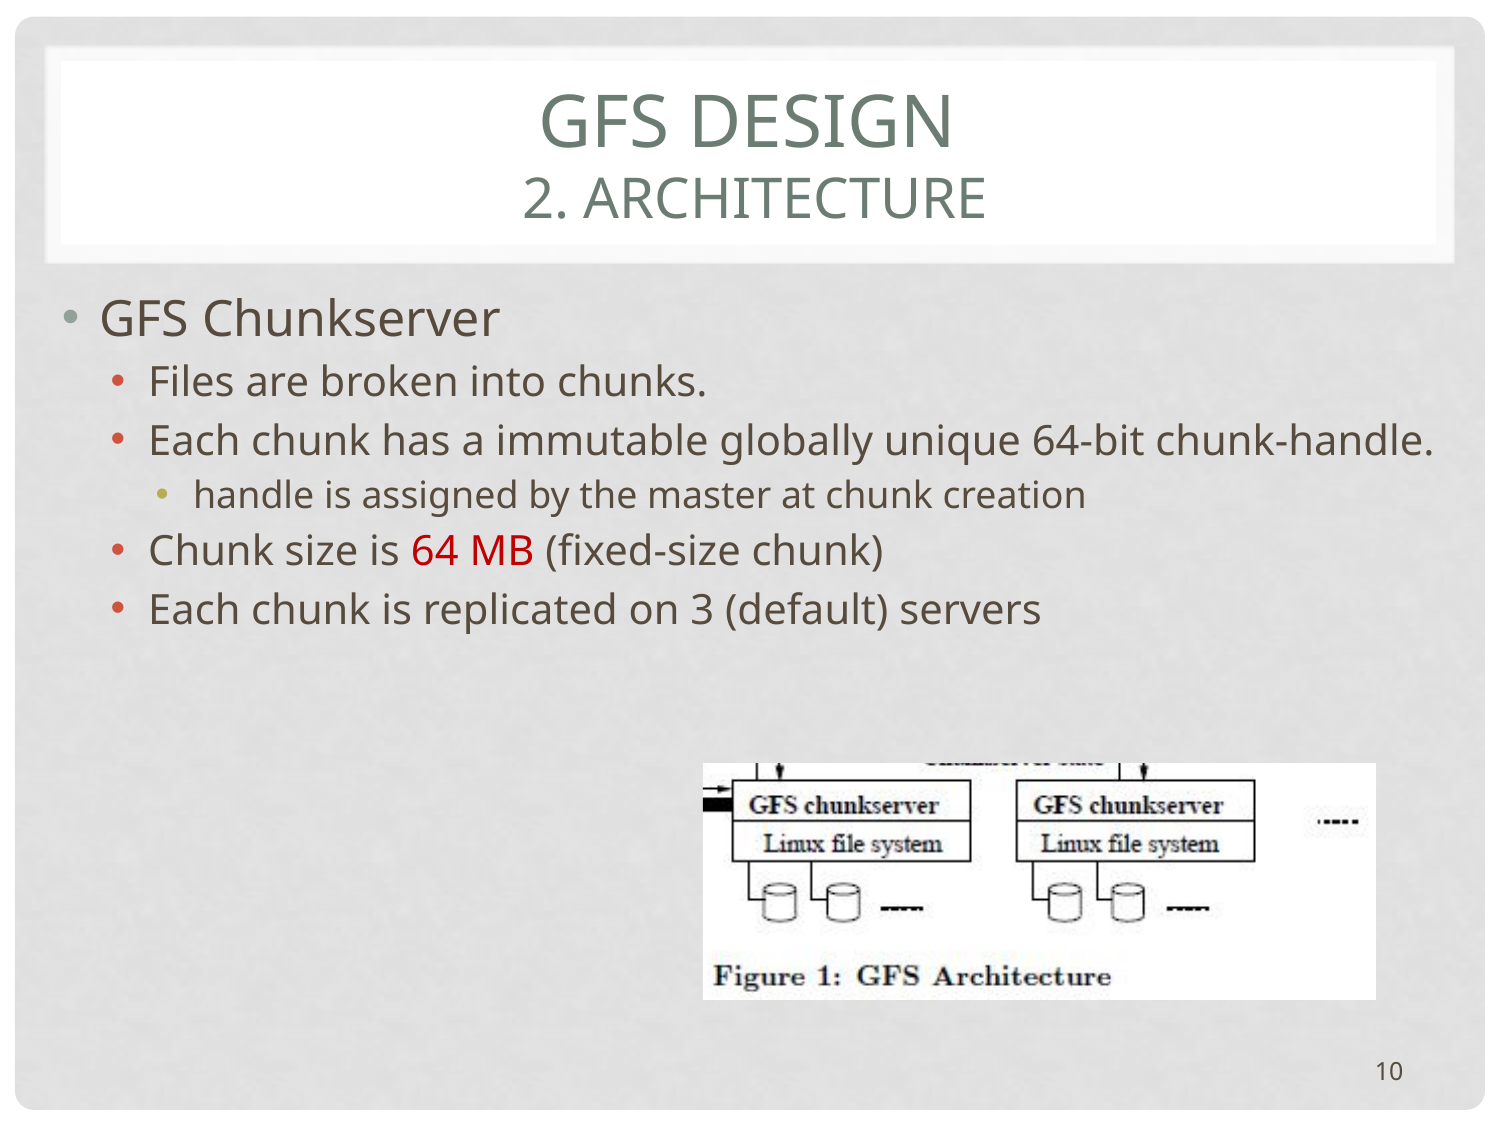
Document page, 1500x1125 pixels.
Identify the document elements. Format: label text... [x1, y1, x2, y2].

title GFS Design 2. Architecture [69, 66, 1425, 238]
picture [702, 762, 1377, 1000]
list GFS Chunkserver Files are broken into chunks. Each chunk has a immutable globally unique 64-bit chunk-handle. handle is assigned by the master at chunk creation Chunk size is 64 MB (fixed-size chunk) Each chunk is replicated on 3 (default) servers [28, 278, 1472, 1125]
slide_number 10 [1074, 1042, 1425, 1103]
